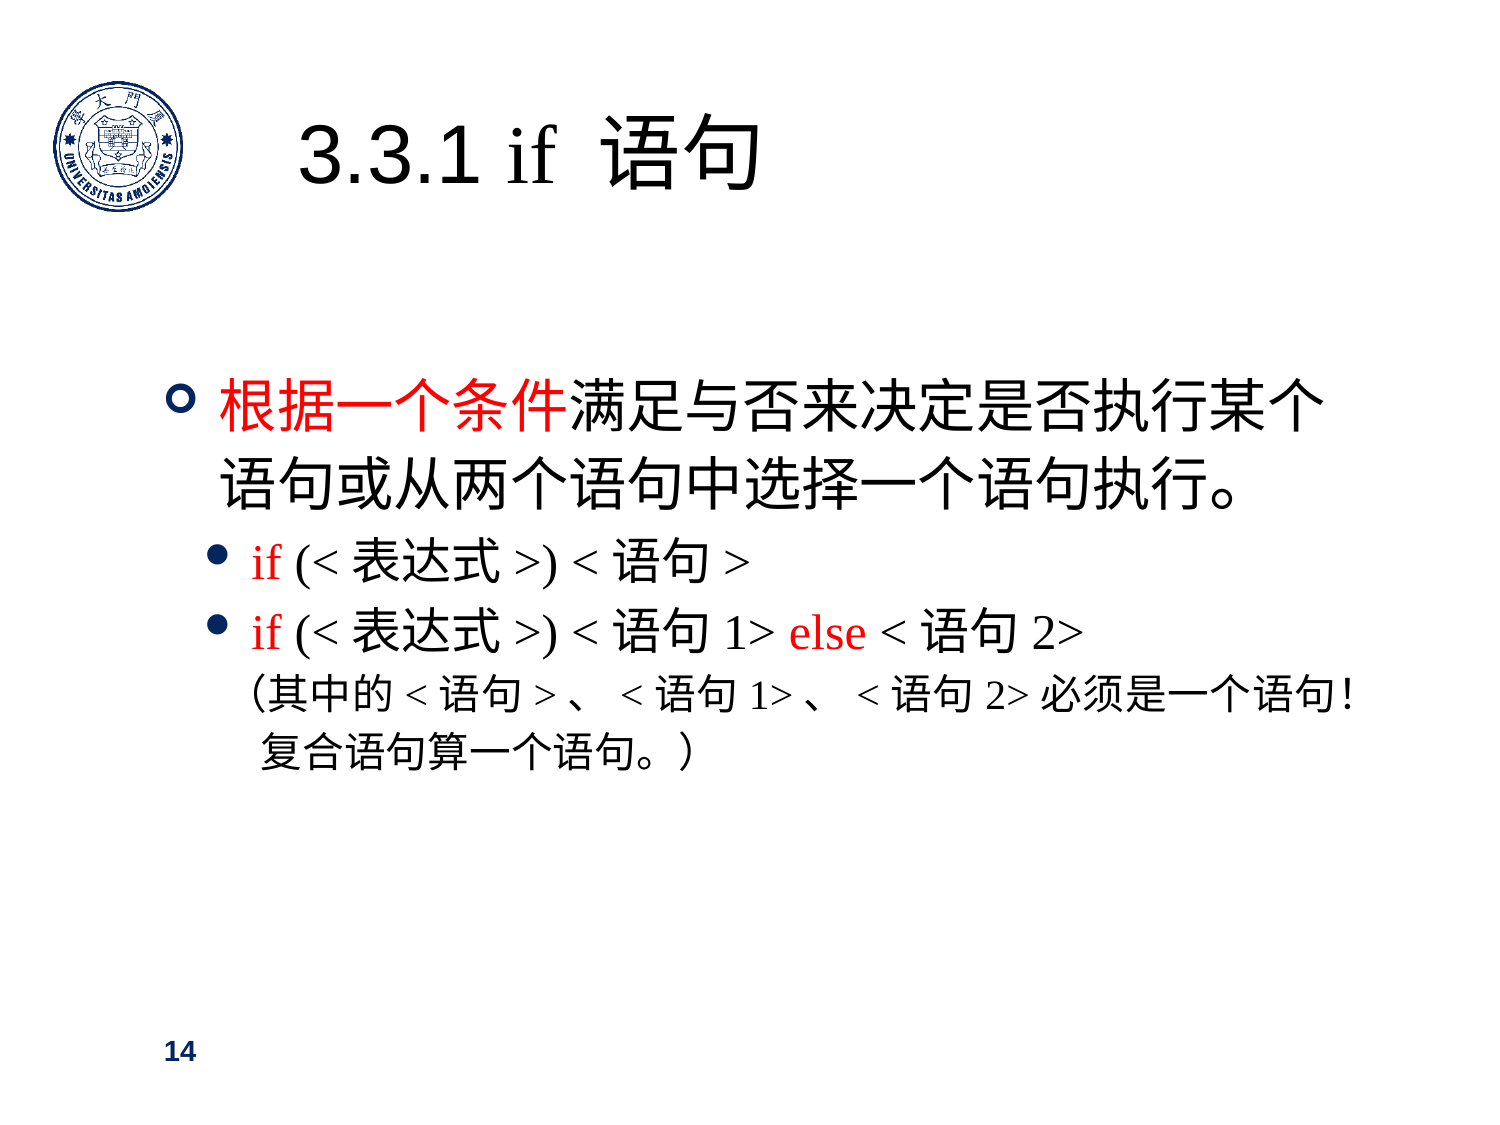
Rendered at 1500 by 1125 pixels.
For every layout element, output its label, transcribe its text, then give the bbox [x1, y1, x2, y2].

list 根据一个条件满足与否来决定是否执行某个语句或从两个语句中选择一个语句执行。 if (<表达式>) <语句> if (<表达式>) <语句1> else <语句2> （其中的<语句>、<语句1>、<语句2>必须是一个语句！ 复合语句算一个语句。） [147, 361, 1353, 823]
picture [53, 81, 183, 212]
title 3.3.1 if 语句 [230, 54, 1500, 243]
slide_number 14 [148, 1024, 462, 1101]
